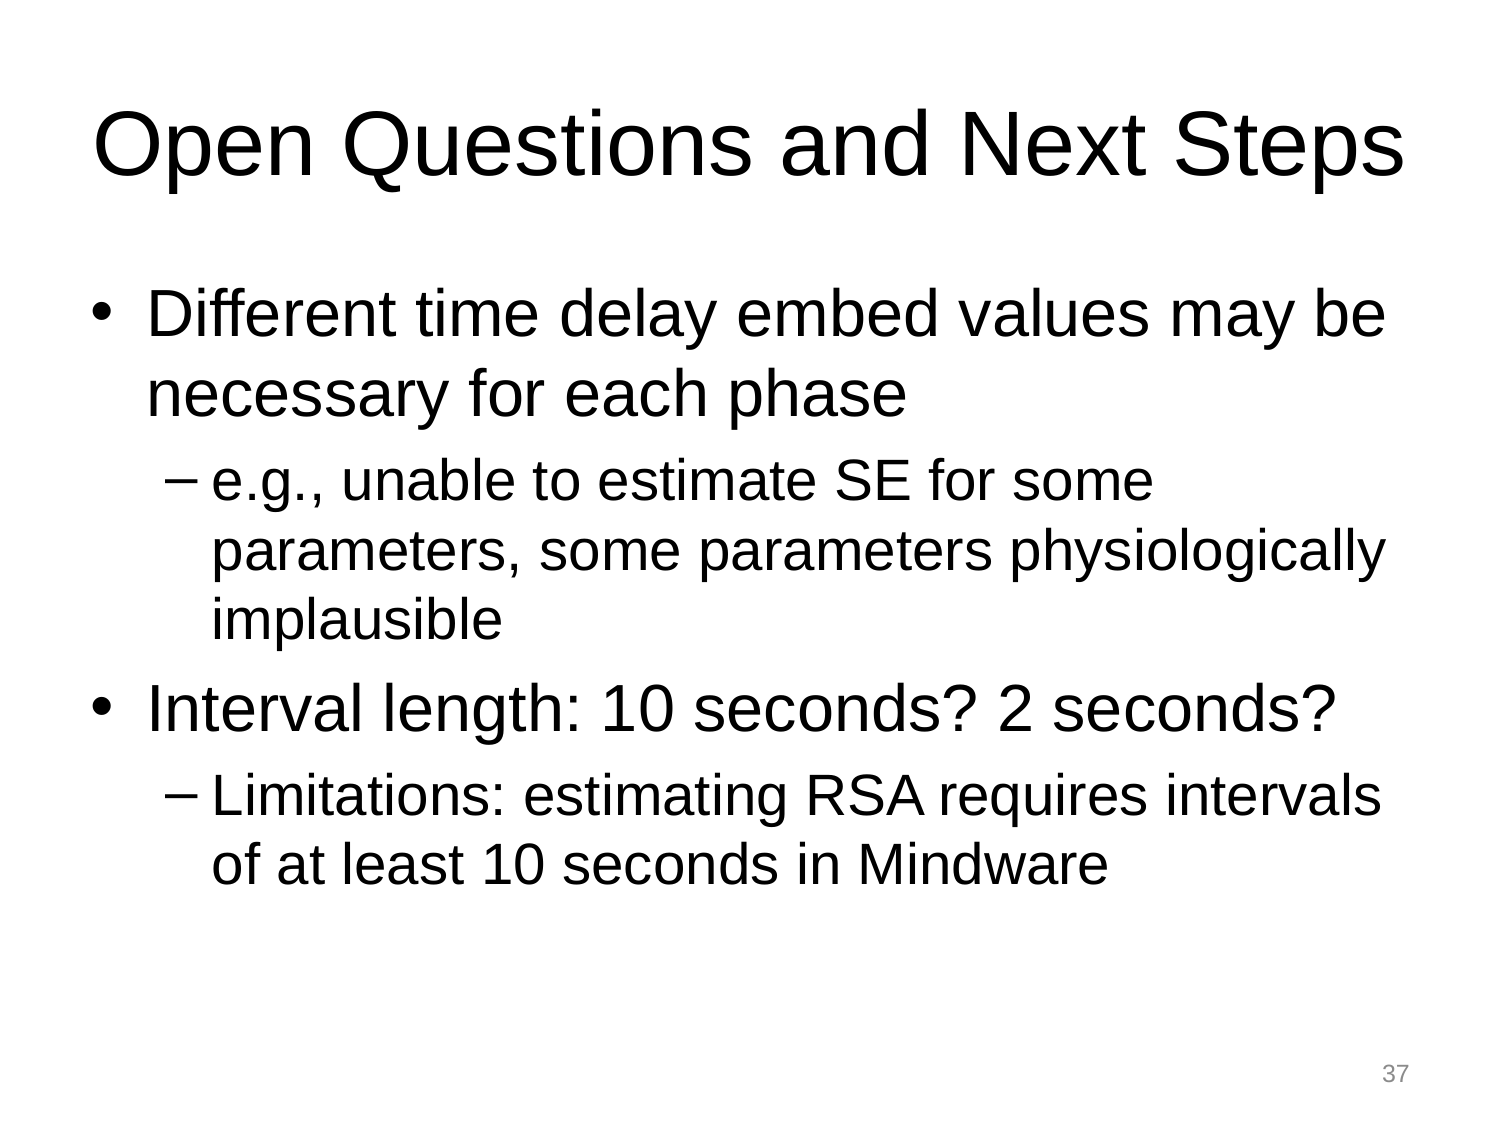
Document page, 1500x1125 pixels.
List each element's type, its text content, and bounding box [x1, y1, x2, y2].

list Different time delay embed values may be necessary for each phase e.g., unable to estimate SE for some parameters, some parameters physiologically implausible Interval length: 10 seconds? 2 seconds? Limitations: estimating RSA requires intervals of at least 10 seconds in Mindware [75, 262, 1425, 1005]
slide_number 37 [1074, 1042, 1425, 1103]
title Open Questions and Next Steps [75, 45, 1425, 233]
